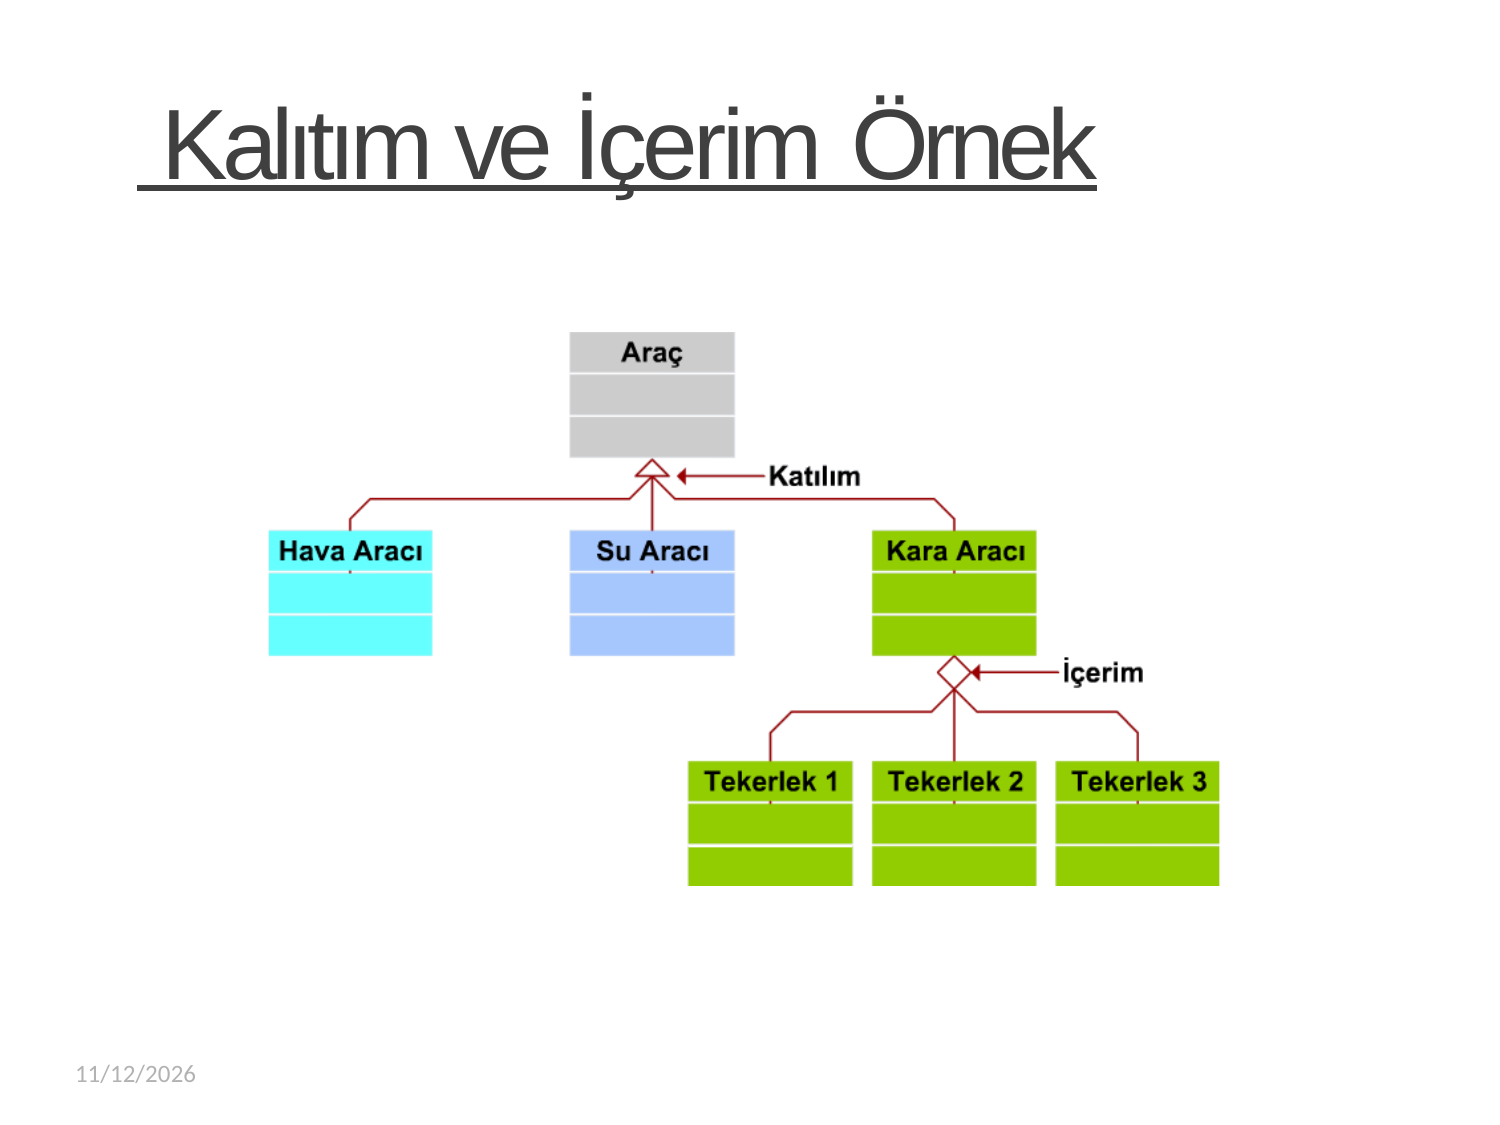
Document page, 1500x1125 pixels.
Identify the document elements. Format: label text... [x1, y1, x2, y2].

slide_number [75, 1042, 425, 1103]
title Kalıtım ve İçerim Örnek [75, 43, 1425, 234]
slide_number 27 [1074, 746, 1425, 1125]
text_box [268, 332, 1220, 886]
